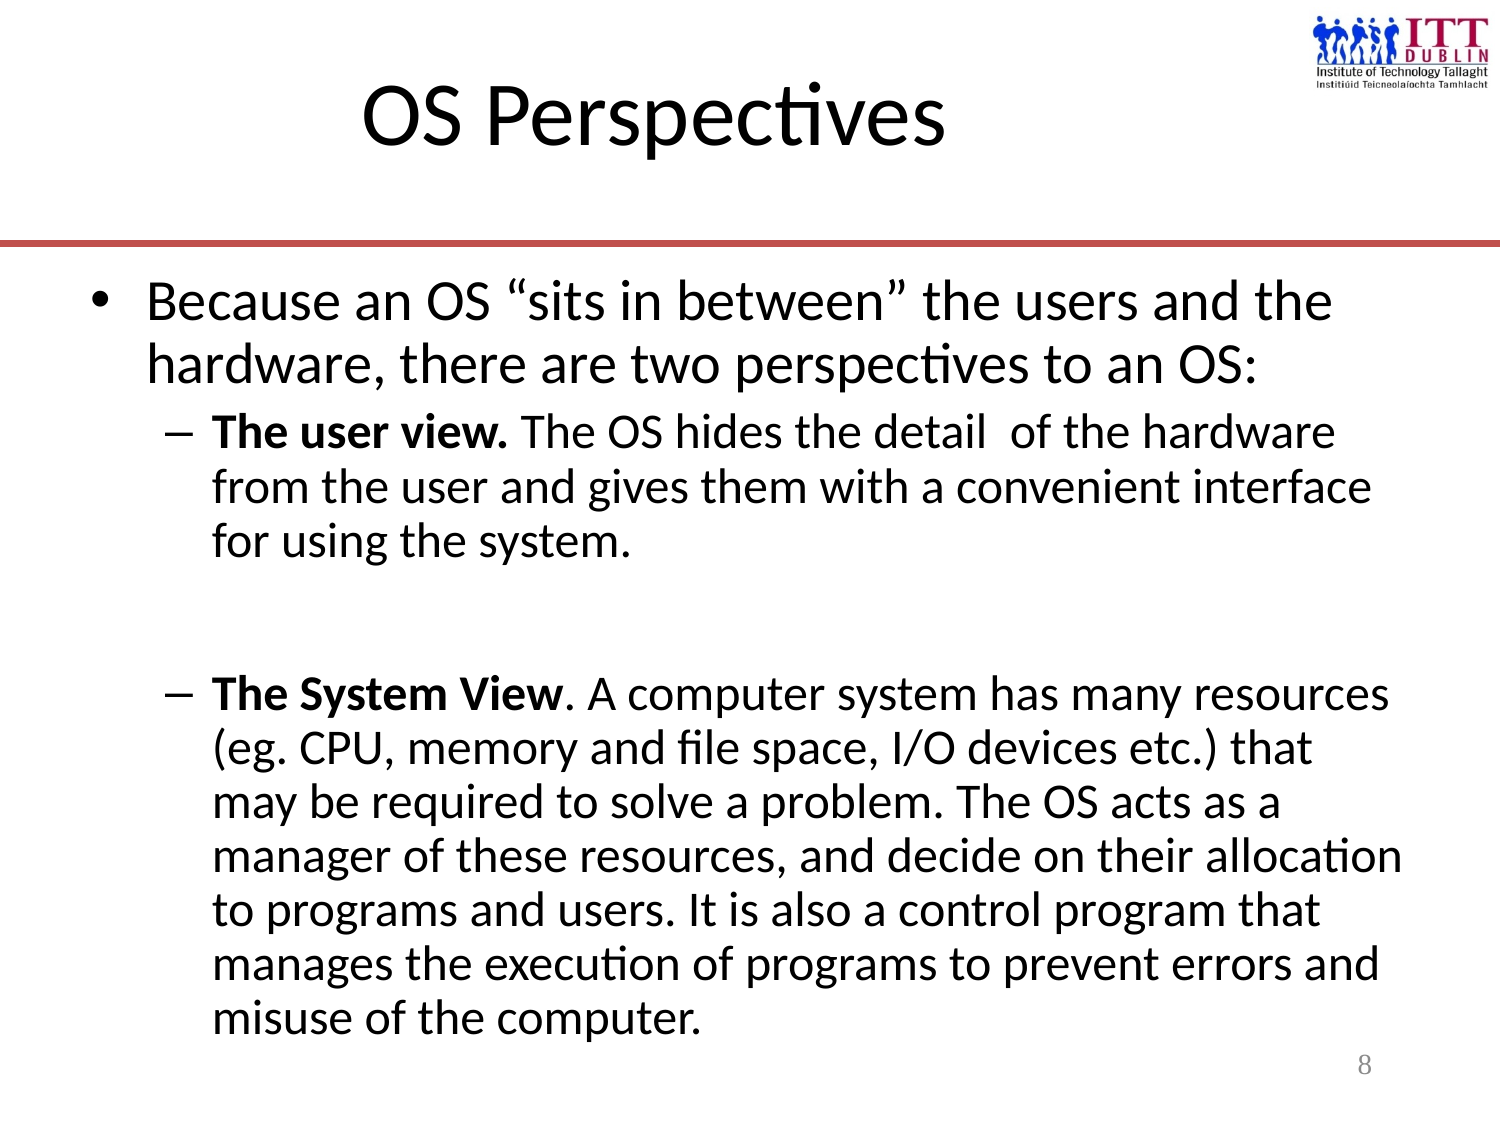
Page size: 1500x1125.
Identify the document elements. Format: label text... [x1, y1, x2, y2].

title OS Perspectives [74, 44, 1235, 173]
list Because an OS “sits in between” the users and the hardware, there are two perspectives to an OS: The user view. The OS hides the detail of the hardware from the user and gives them with a convenient interface for using the system. The System View. A computer system has many resources (eg. CPU, memory and file space, I/O devices etc.) that may be required to solve a problem. The OS acts as a manager of these resources, and decide on their allocation to programs and users. It is also a control program that manages the execution of programs to prevent errors and misuse of the computer. [74, 262, 1426, 1006]
slide_number 8 [1074, 1025, 1388, 1100]
picture [1309, 7, 1495, 96]
